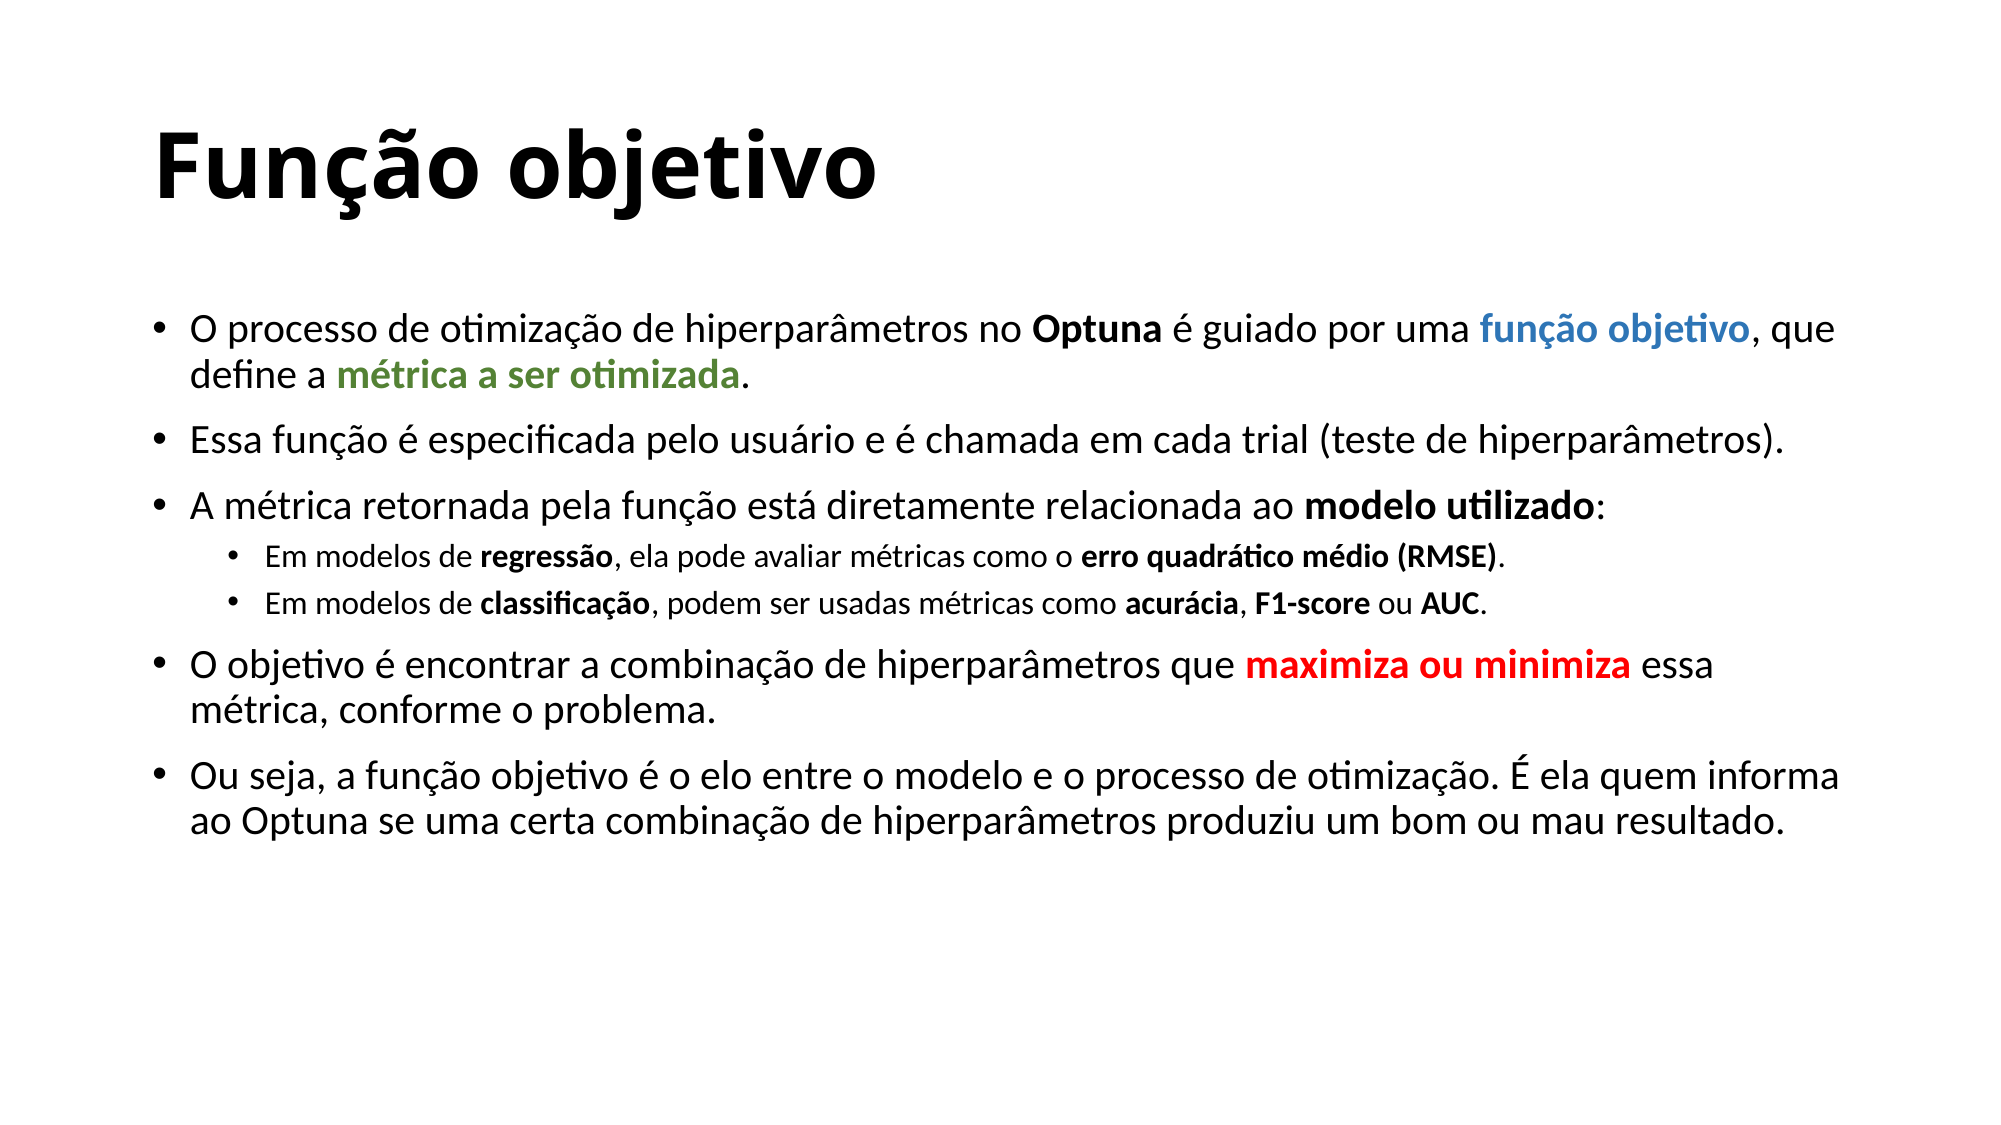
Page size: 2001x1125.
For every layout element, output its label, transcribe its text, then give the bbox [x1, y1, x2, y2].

list O processo de otimização de hiperparâmetros no Optuna é guiado por uma função objetivo, que define a métrica a ser otimizada. Essa função é especificada pelo usuário e é chamada em cada trial (teste de hiperparâmetros). A métrica retornada pela função está diretamente relacionada ao modelo utilizado: Em modelos de regressão, ela pode avaliar métricas como o erro quadrático médio (RMSE). Em modelos de classificação, podem ser usadas métricas como acurácia, F1-score ou AUC. O objetivo é encontrar a combinação de hiperparâmetros que maximiza ou minimiza essa métrica, conforme o problema. Ou seja, a função objetivo é o elo entre o modelo e o processo de otimização. É ela quem informa ao Optuna se uma certa combinação de hiperparâmetros produziu um bom ou mau resultado. [137, 299, 1863, 1014]
title Função objetivo [137, 59, 1863, 278]
